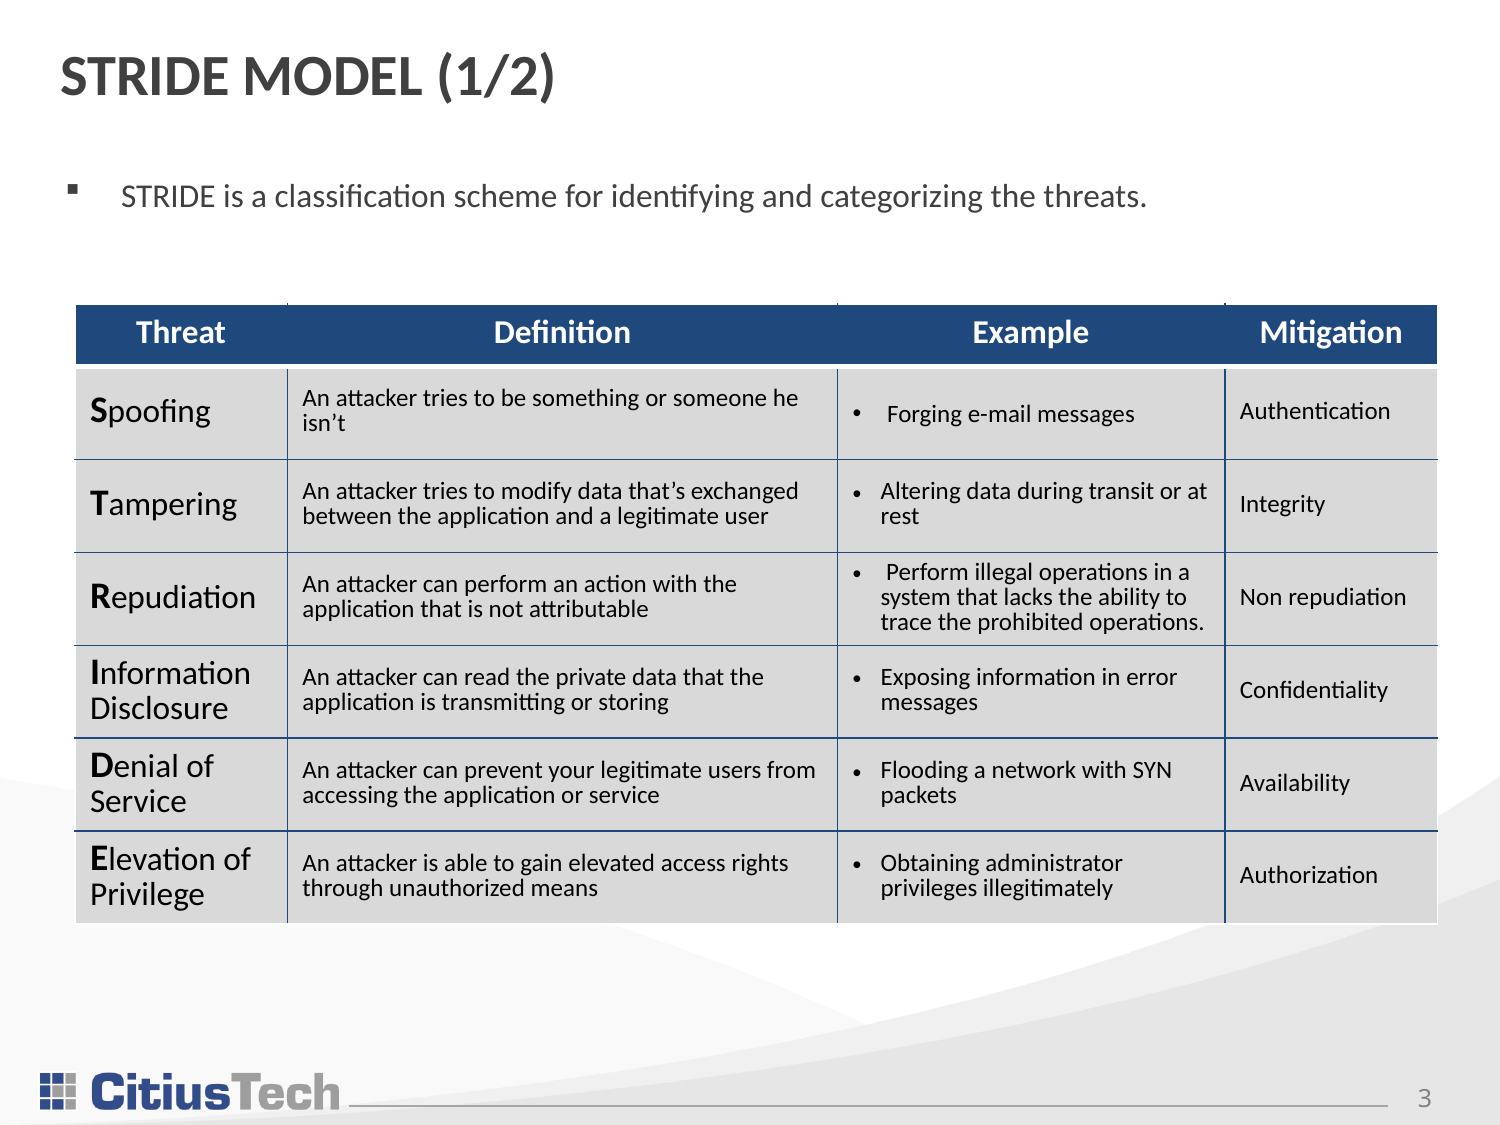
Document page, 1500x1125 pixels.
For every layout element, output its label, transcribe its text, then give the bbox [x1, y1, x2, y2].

table_cell Obtaining administrator privileges illegitimately [838, 832, 1224, 923]
table_cell Authentication [1226, 369, 1437, 459]
table_cell Repudiation [76, 553, 287, 645]
table_cell An attacker is able to gain elevated access rights through unauthorized means [288, 832, 837, 923]
table_cell Integrity [1226, 460, 1437, 552]
table_header Threat [76, 305, 287, 364]
table_cell An attacker tries to be something or someone he isn’t [288, 369, 837, 459]
table_cell Altering data during transit or at rest [838, 460, 1224, 552]
list STRIDE is a classification scheme for identifying and categorizing the threats. [50, 166, 1450, 1038]
table_cell Information Disclosure [76, 646, 287, 737]
table_header Mitigation [1226, 305, 1437, 364]
table_cell An attacker can prevent your legitimate users from accessing the application or service [288, 739, 837, 830]
table_cell Elevation of Privilege [76, 832, 287, 923]
table_header Definition [288, 305, 837, 364]
title STRIDE MODEL (1/2) [45, 24, 1450, 120]
table_cell Confidentiality [1226, 646, 1437, 737]
table_cell An attacker can read the private data that the application is transmitting or storing [288, 646, 837, 737]
table_cell Denial of Service [76, 739, 287, 830]
table_cell Forging e-mail messages [838, 369, 1224, 459]
table_cell An attacker tries to modify data that’s exchanged between the application and a legitimate user [288, 460, 837, 552]
table_cell Perform illegal operations in a system that lacks the ability to trace the prohibited operations. [838, 553, 1224, 645]
table_cell Availability [1226, 739, 1437, 830]
table_header Example [838, 305, 1224, 364]
table_cell Non repudiation [1226, 553, 1437, 645]
table_cell Exposing information in error messages [838, 646, 1224, 737]
table_cell Tampering [76, 460, 287, 552]
picture [0, 0, 1500, 1125]
table_cell Authorization [1226, 832, 1437, 923]
table_cell An attacker can perform an action with the application that is not attributable [288, 553, 837, 645]
table_cell Flooding a network with SYN packets [838, 739, 1224, 830]
table_cell Spoofing [76, 369, 287, 459]
